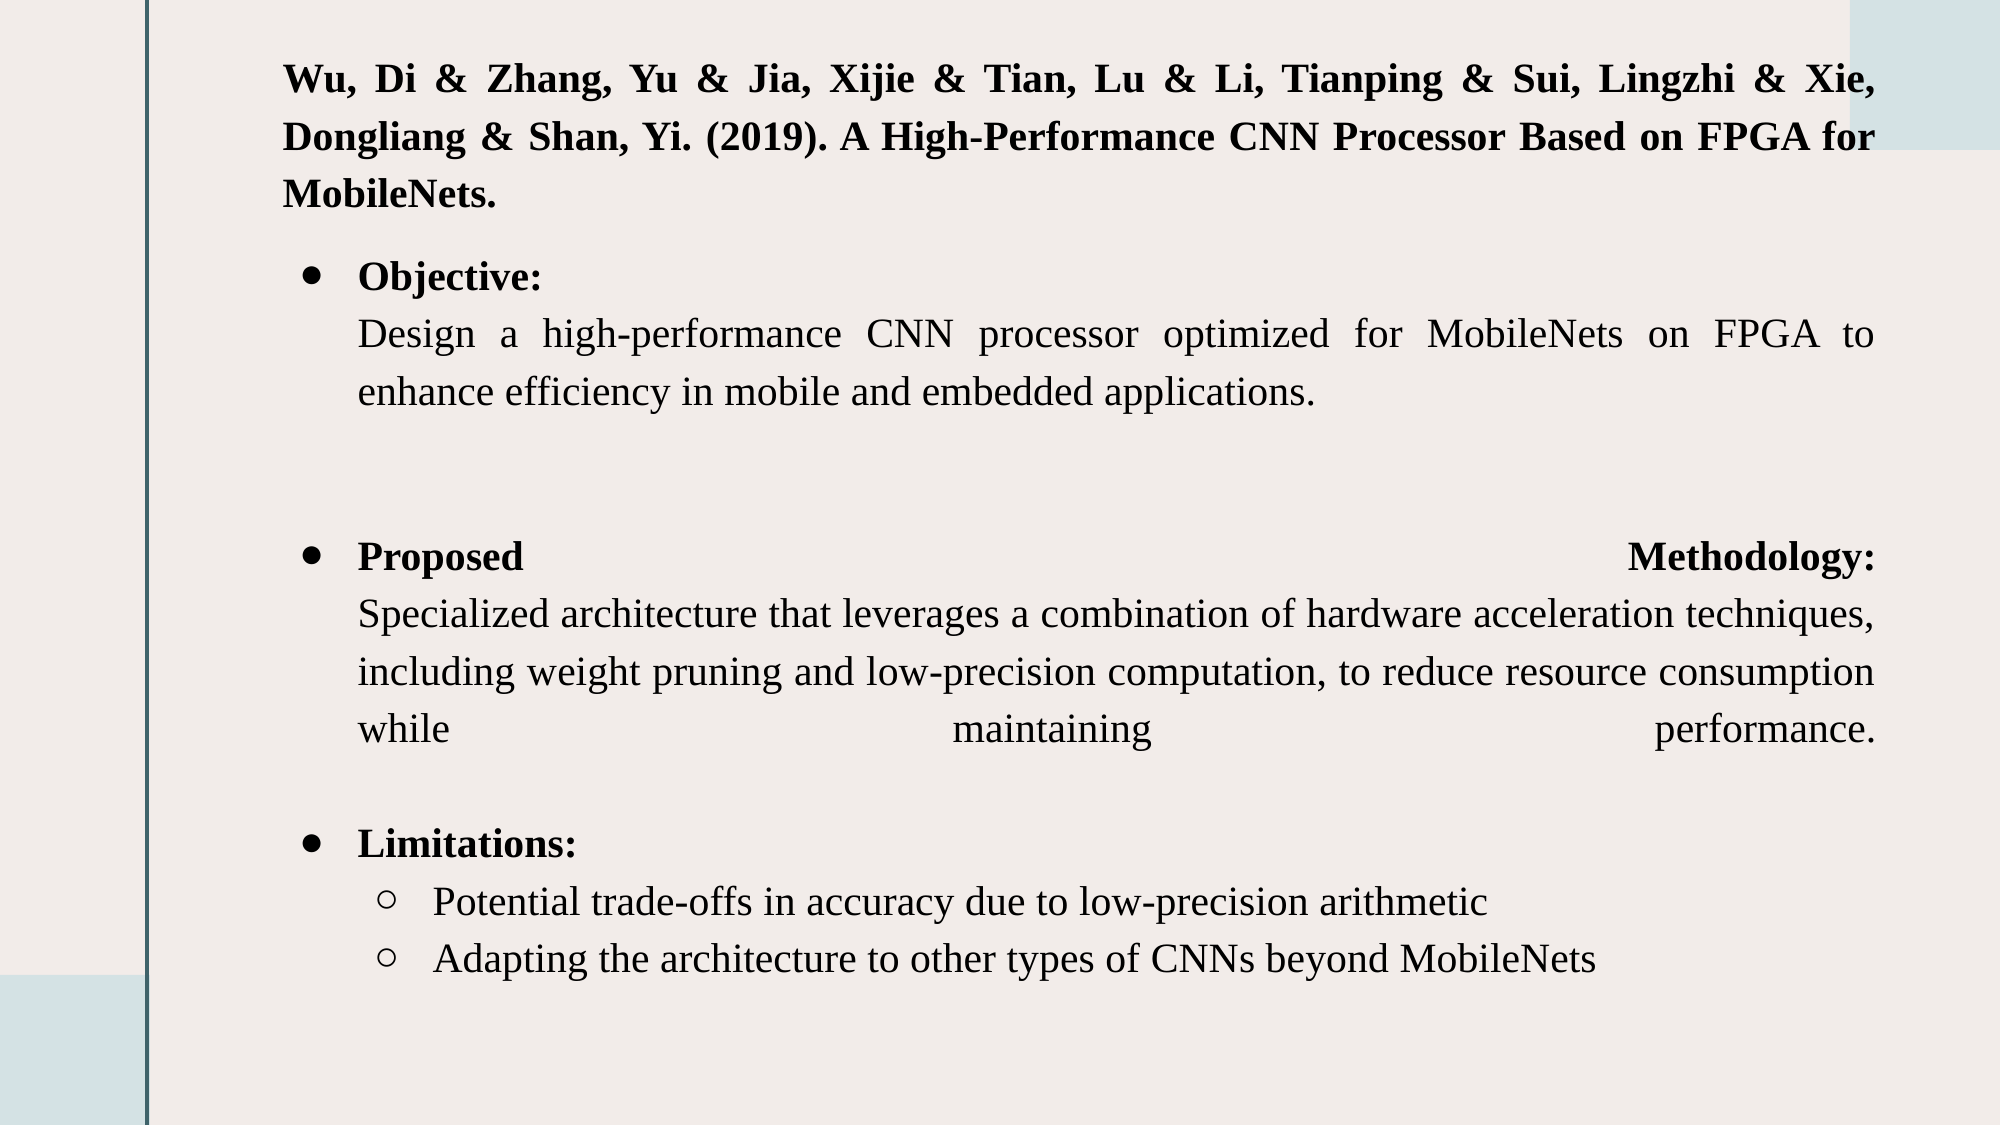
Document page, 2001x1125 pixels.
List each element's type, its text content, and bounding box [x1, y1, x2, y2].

text_box Wu, Di & Zhang, Yu & Jia, Xijie & Tian, Lu & Li, Tianping & Sui, Lingzhi & Xie, Dongliang & Shan, Yi. (2019). A High-Performance CNN Processor Based on FPGA for MobileNets. Objective: Design a high-performance CNN processor optimized for MobileNets on FPGA to enhance efficiency in mobile and embedded applications. Proposed Methodology: Specialized architecture that leverages a combination of hardware acceleration techniques, including weight pruning and low-precision computation, to reduce resource consumption while maintaining performance. Limitations: Potential trade-offs in accuracy due to low-precision arithmetic Adapting the architecture to other types of CNNs beyond MobileNets [267, 28, 1892, 1125]
